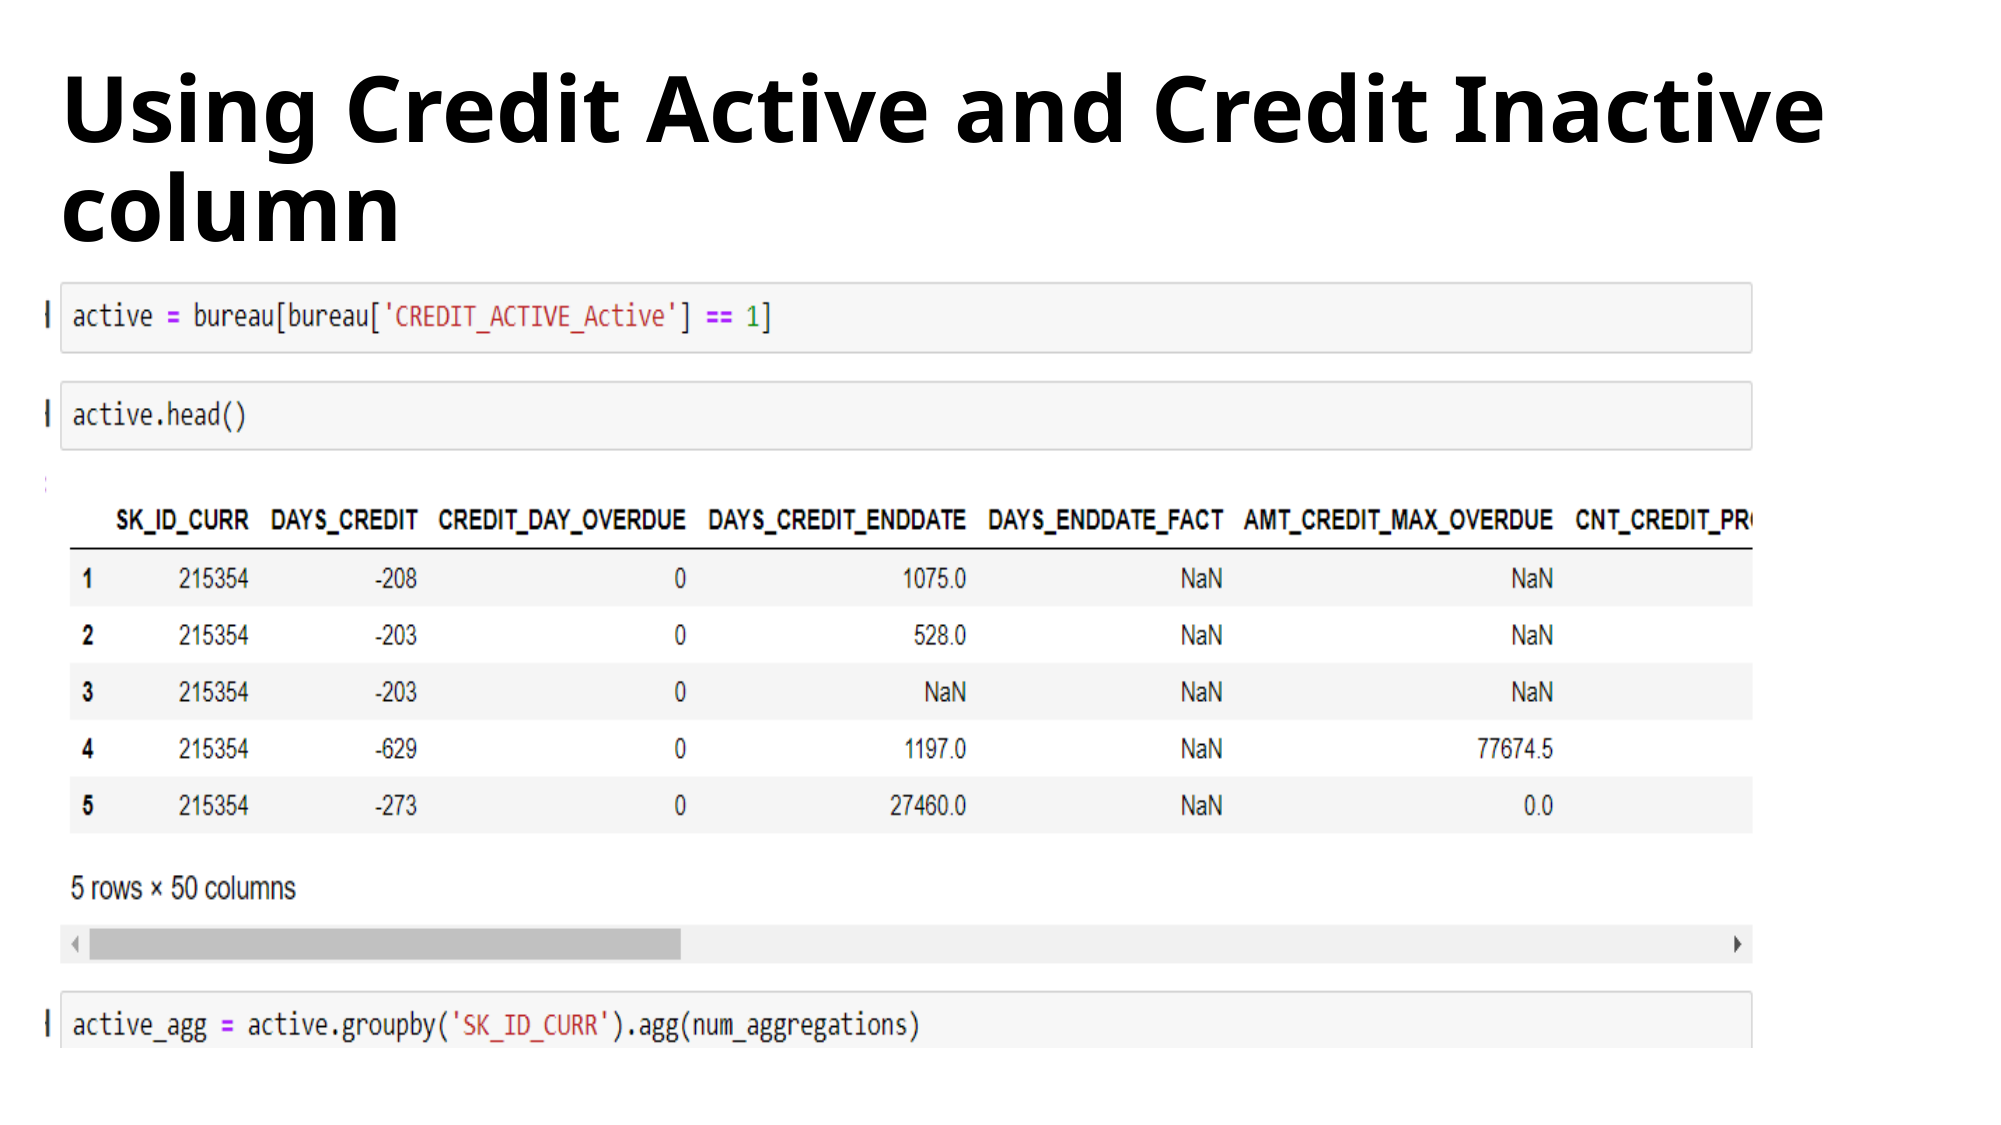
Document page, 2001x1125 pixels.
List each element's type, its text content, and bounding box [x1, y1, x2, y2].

title Using Credit Active and Credit Inactive column [45, 47, 1863, 278]
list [44, 277, 1770, 1048]
